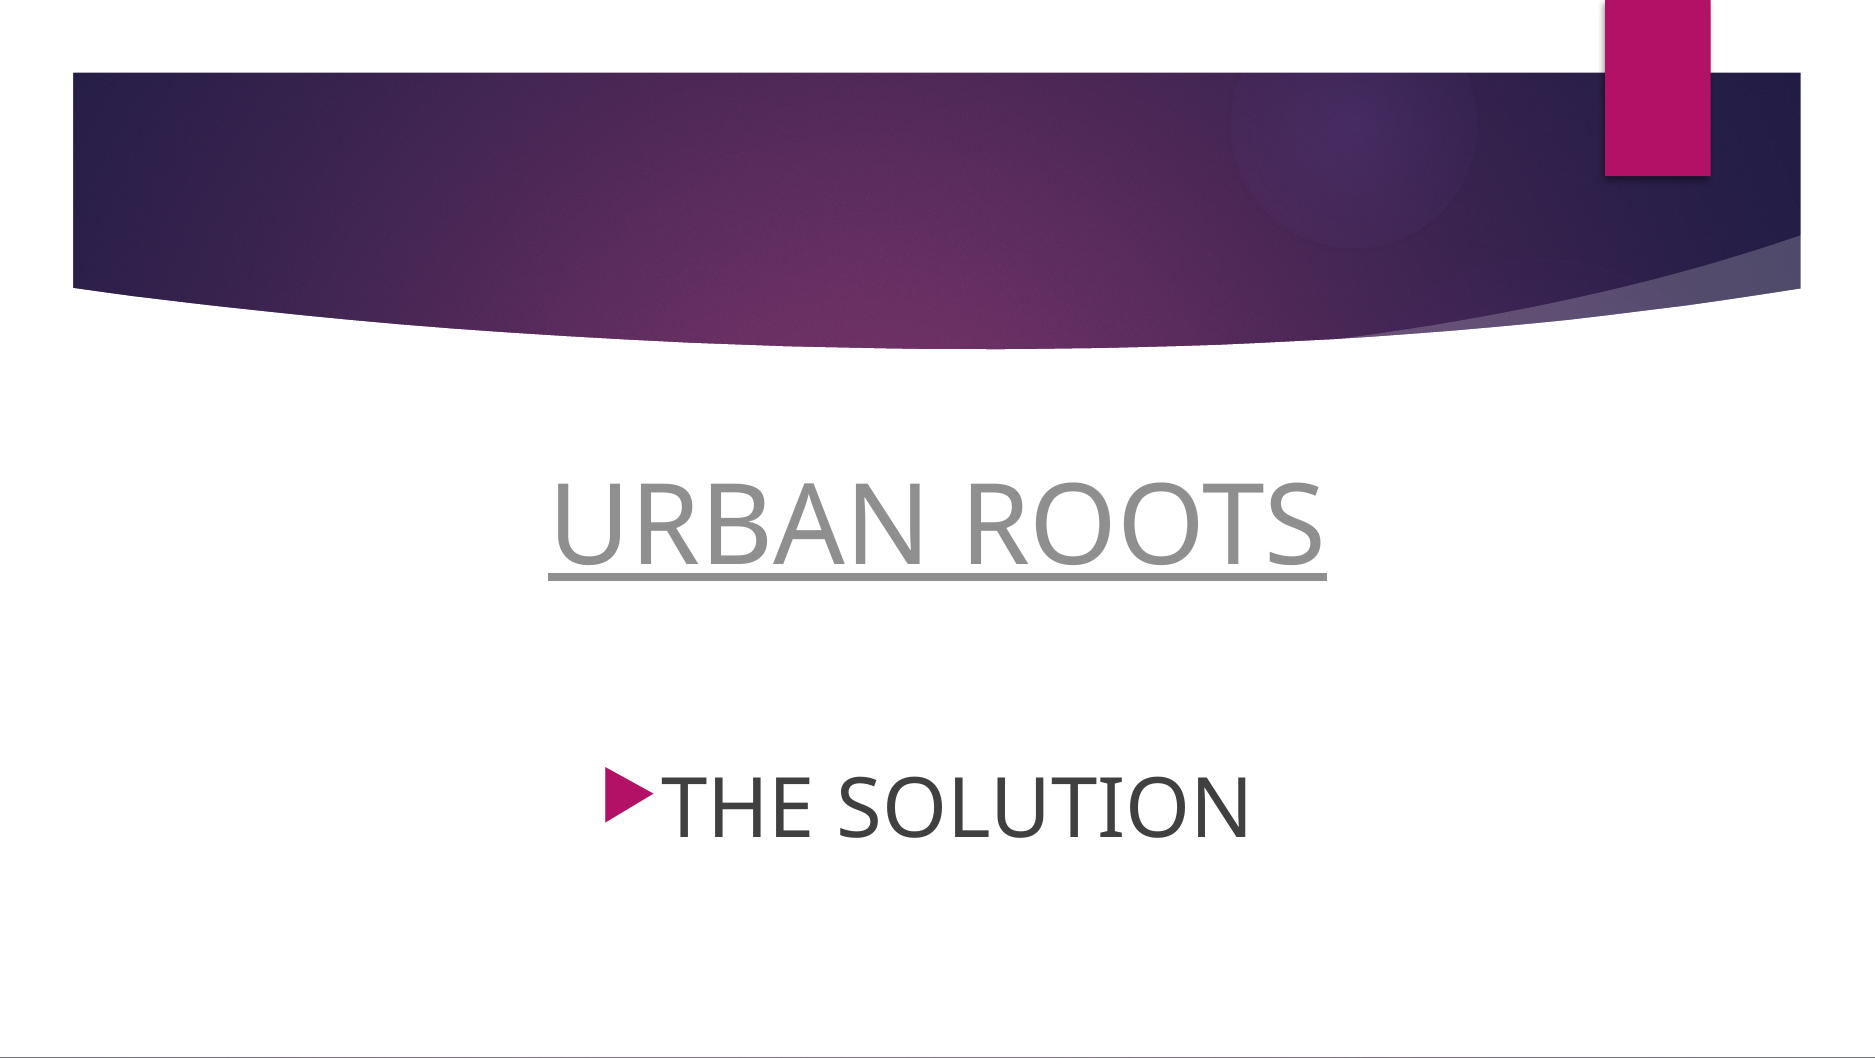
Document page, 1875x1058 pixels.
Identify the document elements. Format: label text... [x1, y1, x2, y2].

subtitle THE SOLUTION [281, 753, 1594, 855]
title URBAN ROOTS [140, 460, 1735, 597]
